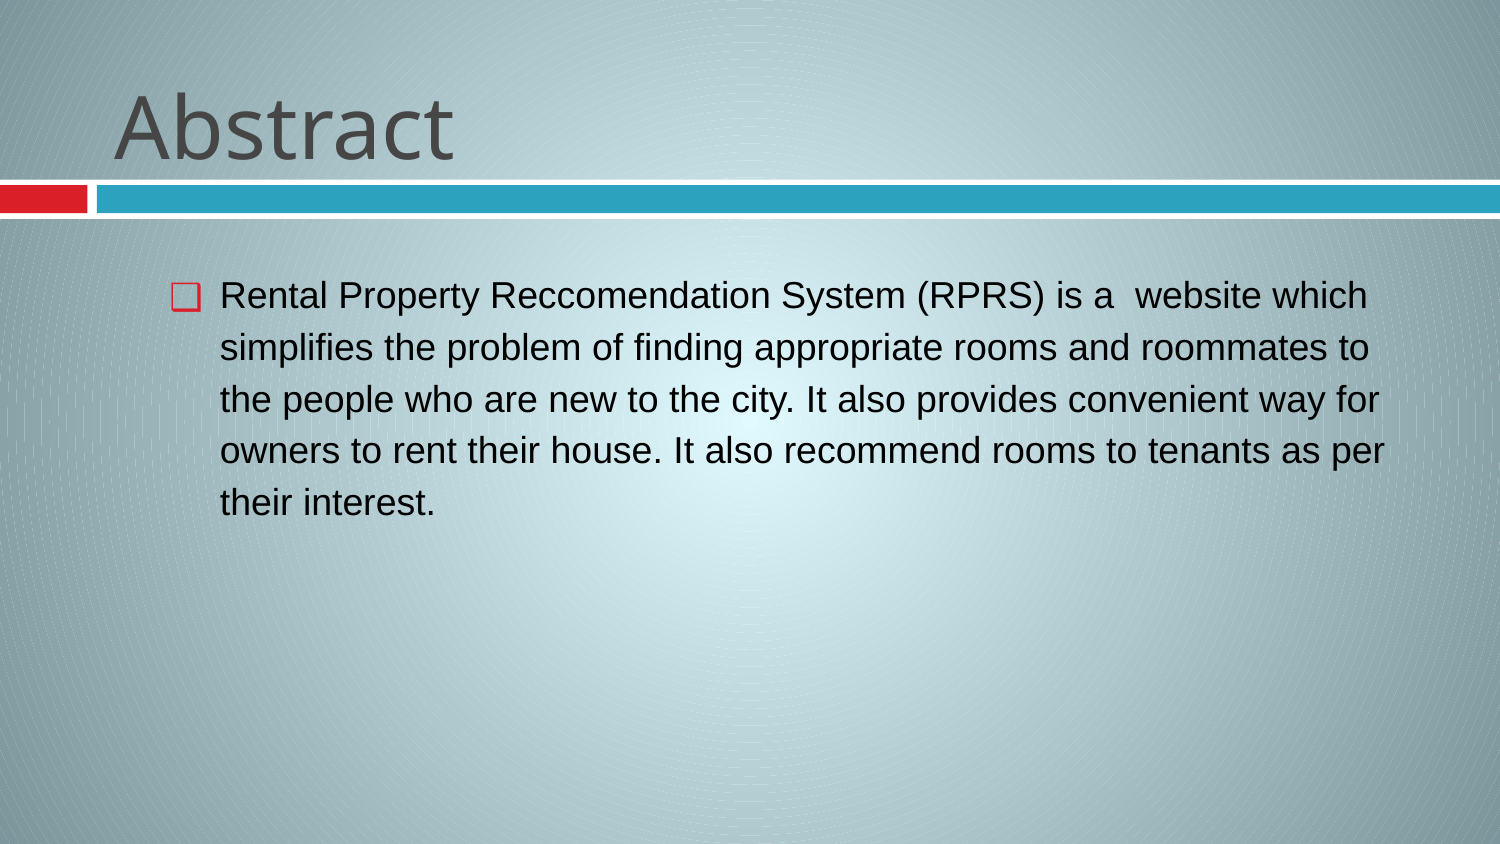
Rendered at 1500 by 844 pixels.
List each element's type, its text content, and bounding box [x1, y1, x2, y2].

list Rental Property Reccomendation System (RPRS) is a website which simplifies the problem of finding appropriate rooms and roommates to the people who are new to the city. It also provides convenient way for owners to rent their house. It also recommend rooms to tenants as per their interest. [99, 244, 1418, 616]
title Abstract [99, 19, 1438, 185]
